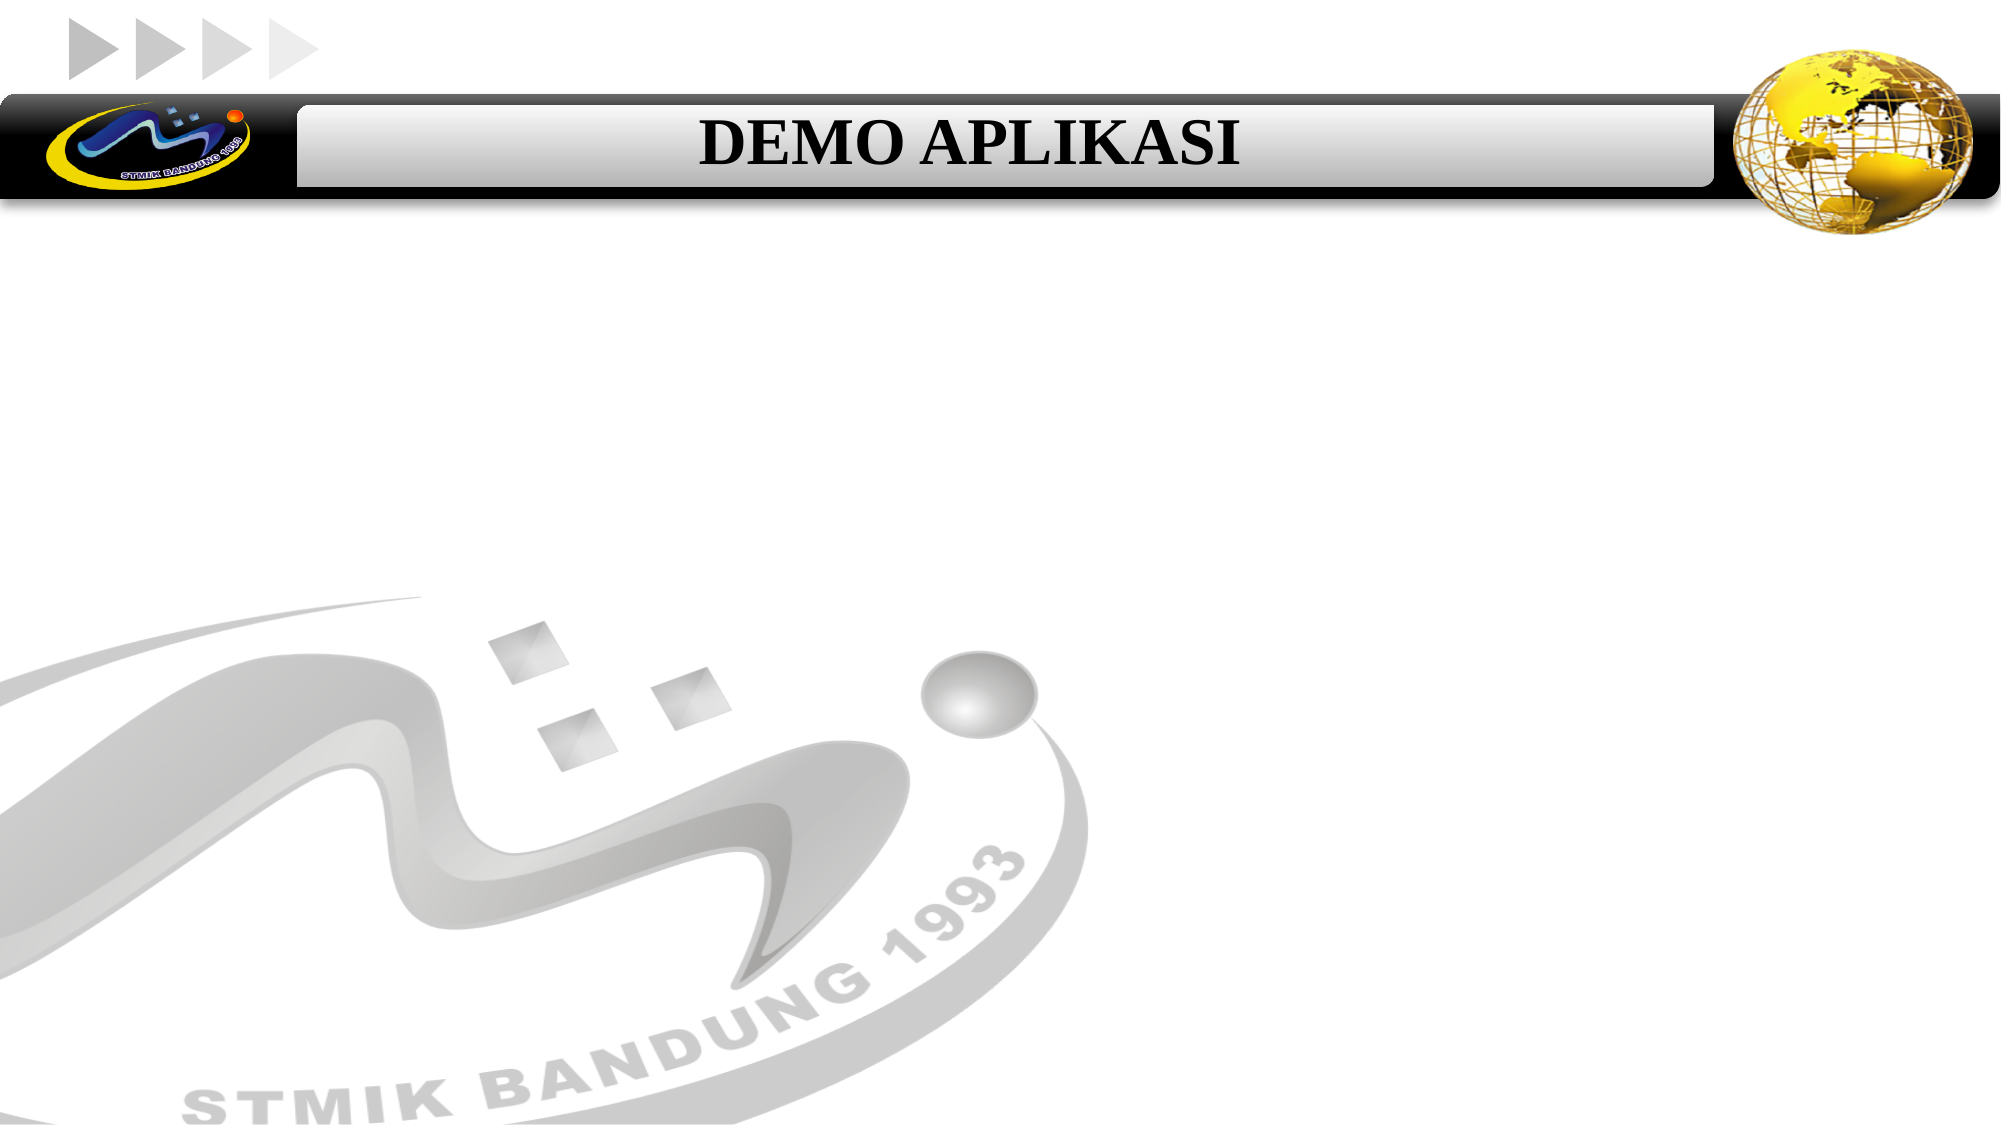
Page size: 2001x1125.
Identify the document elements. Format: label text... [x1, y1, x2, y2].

picture [0, 587, 1106, 1125]
picture [1733, 49, 1973, 235]
picture [46, 102, 250, 190]
title DEMO APLIKASI [320, 91, 1621, 185]
